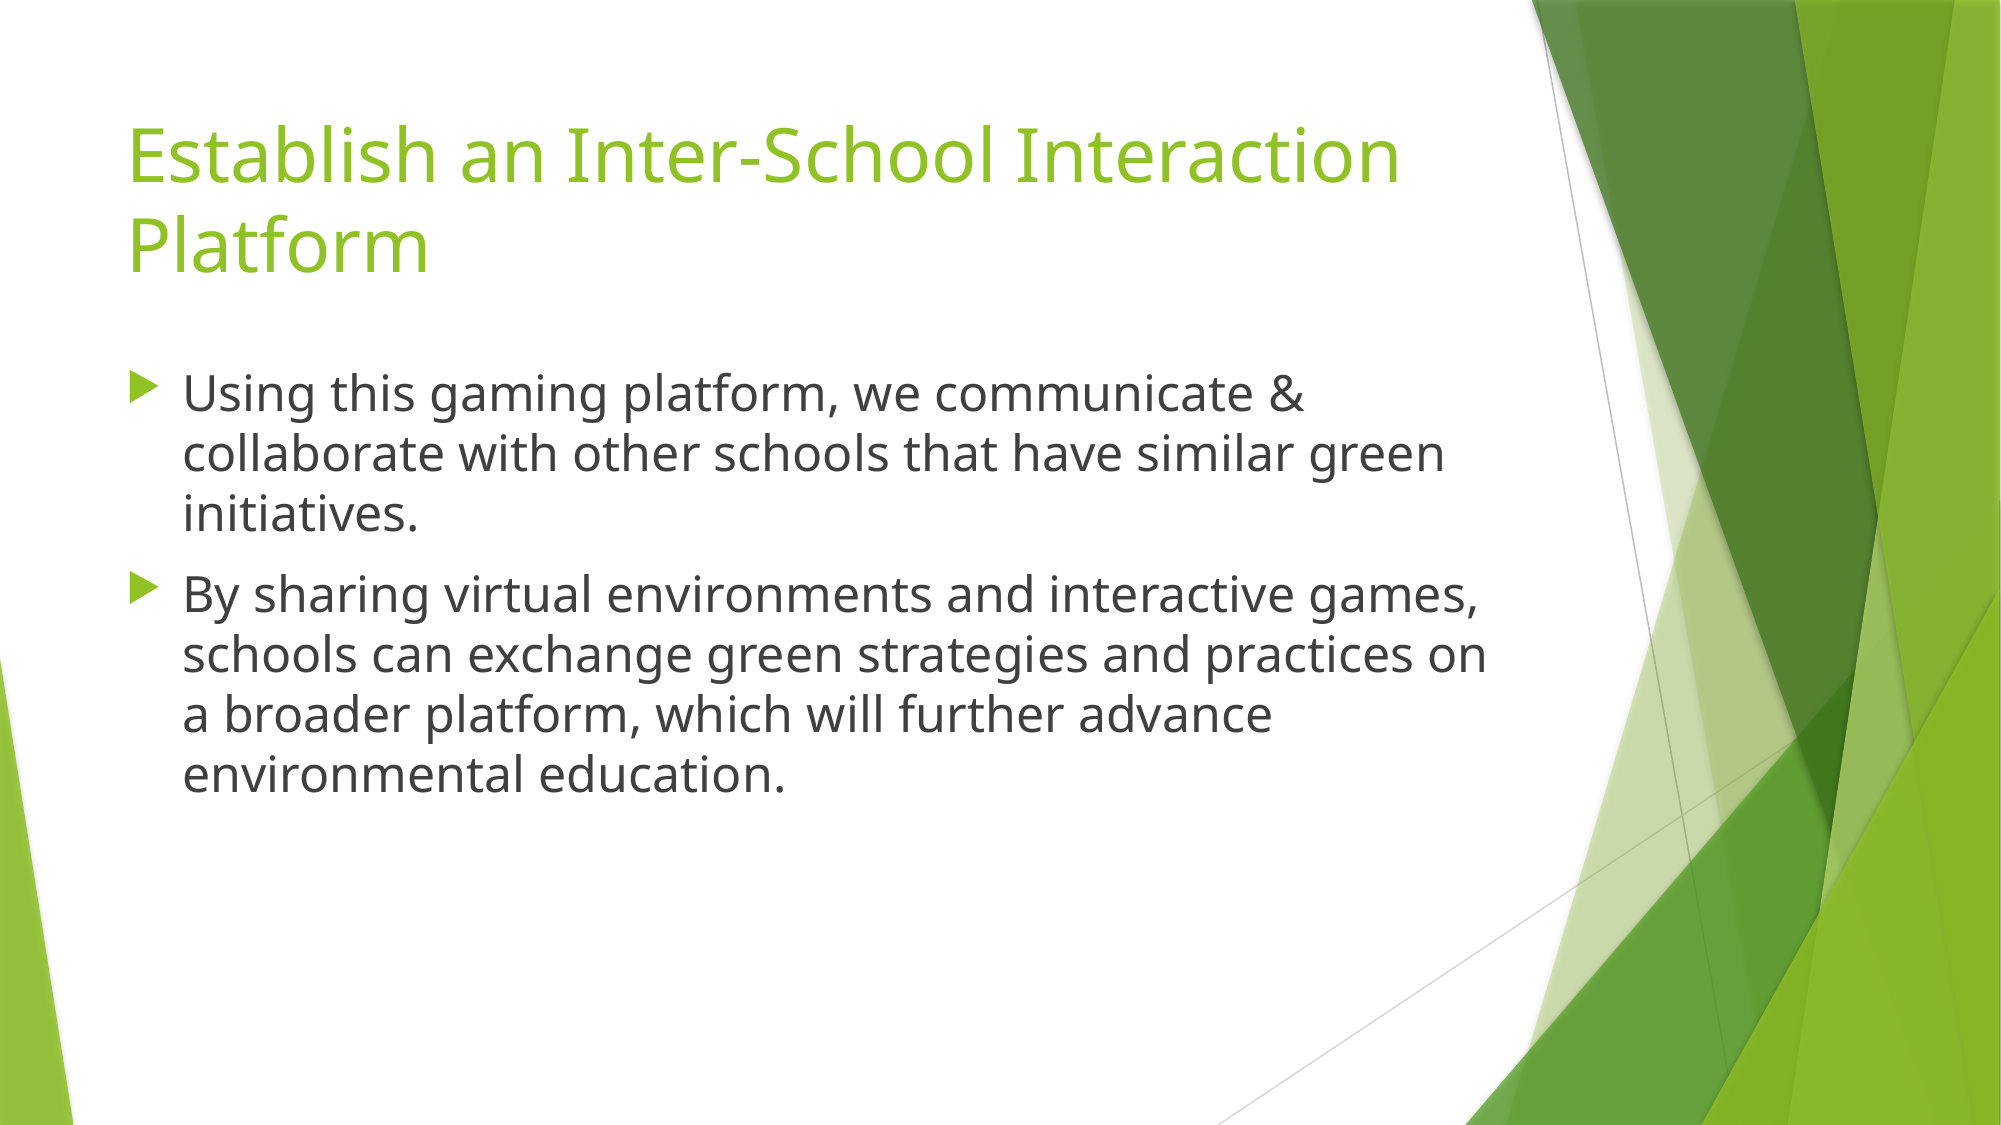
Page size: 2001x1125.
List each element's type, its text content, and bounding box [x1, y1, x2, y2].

title Establish an Inter-School Interaction Platform [111, 99, 1522, 317]
list Using this gaming platform, we communicate & collaborate with other schools that have similar green initiatives. By sharing virtual environments and interactive games, schools can exchange green strategies and practices on a broader platform, which will further advance environmental education. [111, 354, 1522, 992]
